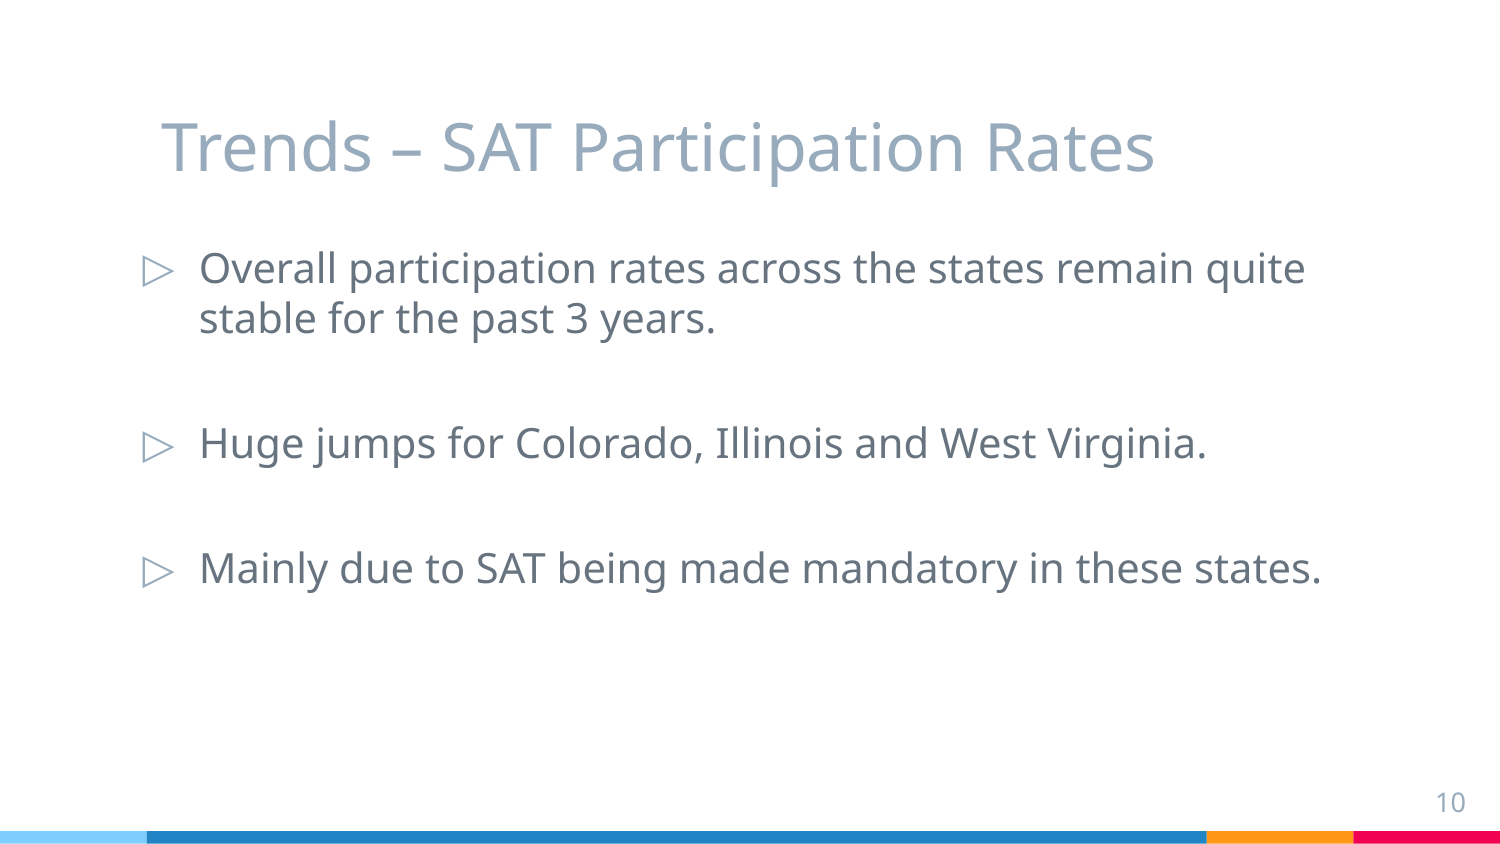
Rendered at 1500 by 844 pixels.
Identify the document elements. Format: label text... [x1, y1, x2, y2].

list Overall participation rates across the states remain quite stable for the past 3 years. Huge jumps for Colorado, Illinois and West Virginia. Mainly due to SAT being made mandatory in these states. [108, 226, 1354, 810]
title Trends – SAT Participation Rates [146, 58, 1207, 200]
slide_number 10 [1391, 770, 1482, 822]
